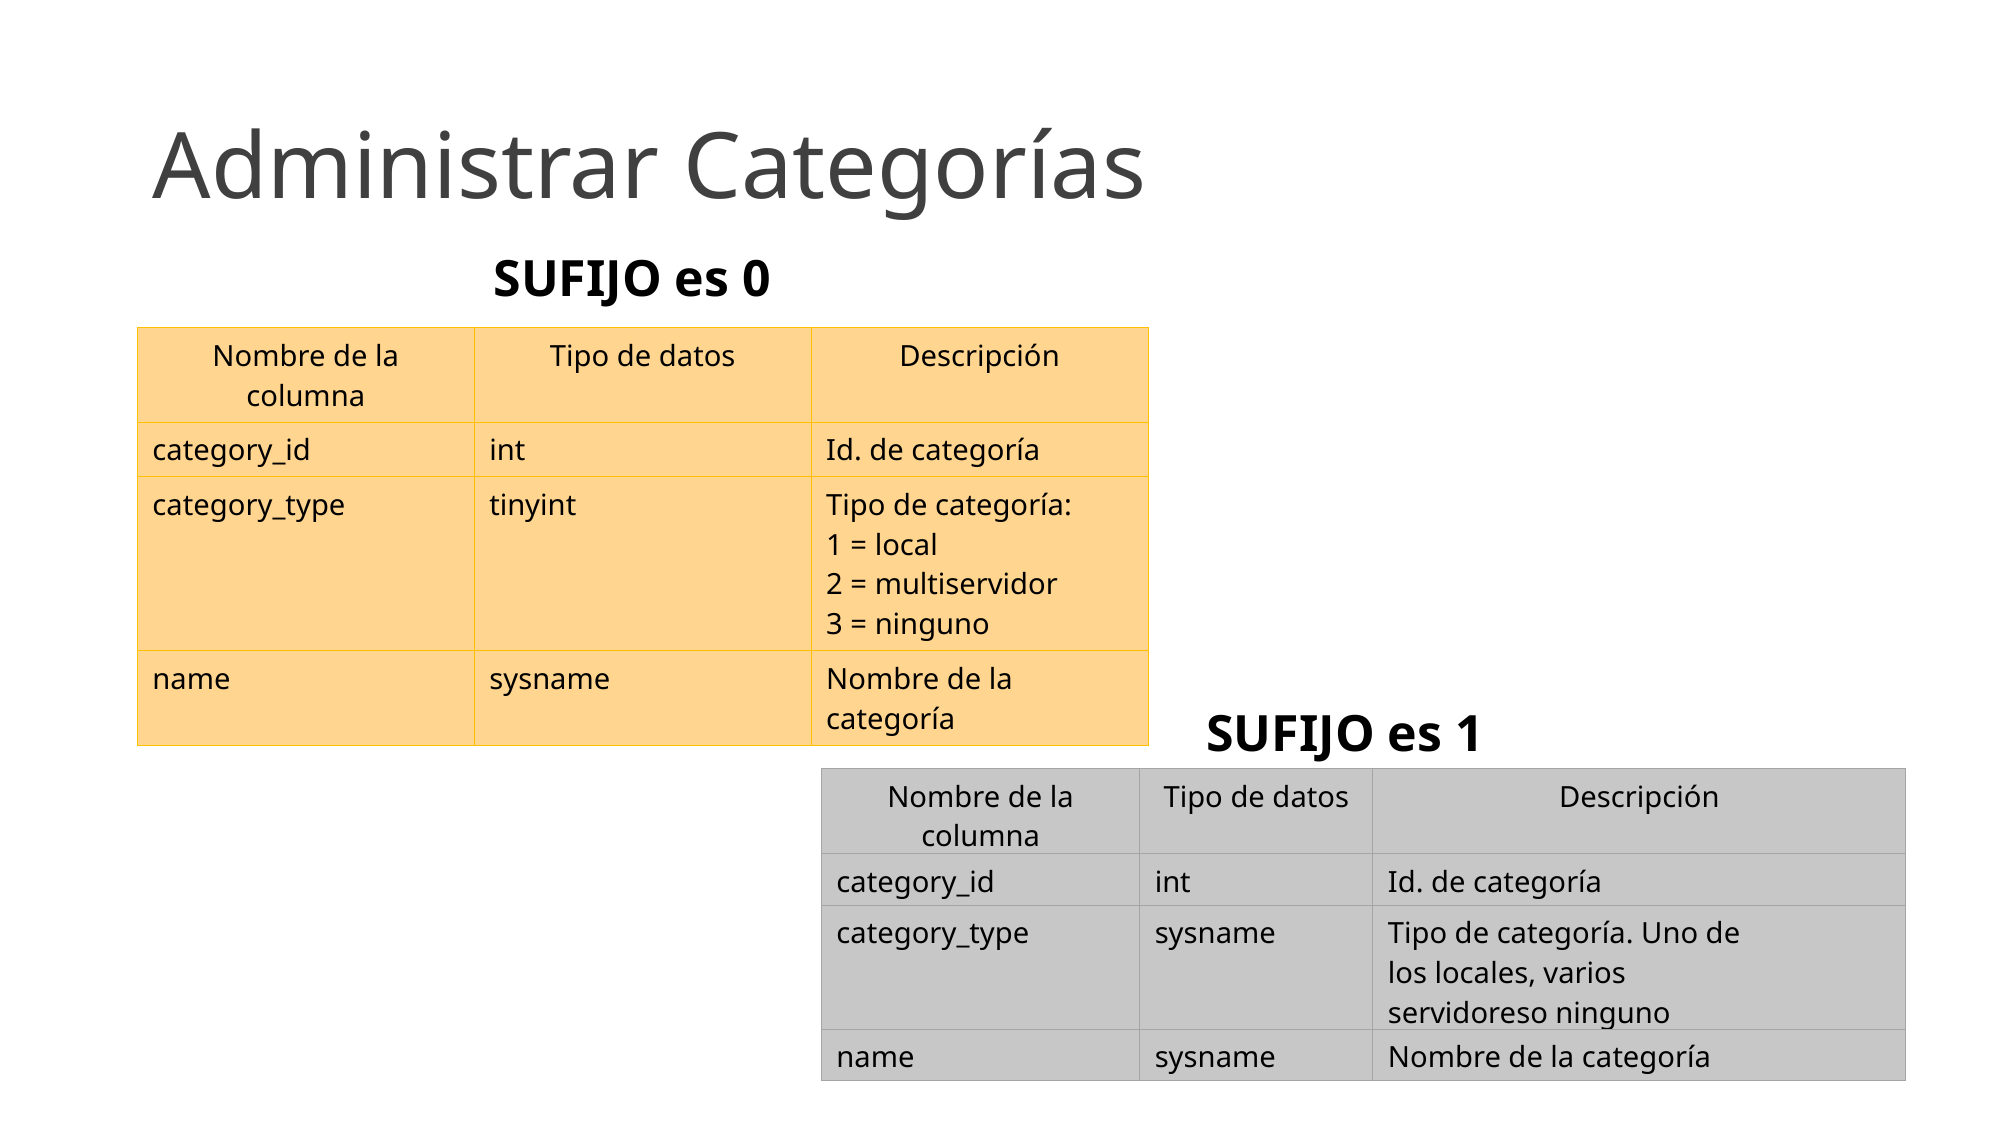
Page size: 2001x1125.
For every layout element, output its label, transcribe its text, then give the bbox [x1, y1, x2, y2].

table_cell category_id [138, 423, 474, 476]
table_cell Nombre de la categoría [812, 651, 1148, 745]
table_header Tipo de datos [475, 328, 811, 422]
table_header Tipo de datos [1140, 769, 1372, 853]
table_cell int [475, 423, 811, 476]
table_header Nombre de la columna [138, 328, 474, 422]
table_cell category_id [822, 854, 1139, 905]
text_box SUFIJO es 1 [1174, 693, 1516, 769]
table_header Descripción [1373, 769, 1905, 853]
table_cell category_type [138, 477, 474, 650]
table_header Nombre de la columna [822, 769, 1139, 853]
table_cell int [1140, 854, 1372, 905]
table_header Descripción [812, 328, 1148, 422]
table_cell name [138, 651, 474, 745]
table_cell Id. de categoría [1373, 854, 1905, 905]
table_cell sysname [1140, 1030, 1372, 1080]
text_box SUFIJO es 0 [461, 239, 803, 315]
table_cell sysname [1140, 906, 1372, 1029]
table_cell tinyint [475, 477, 811, 650]
table_cell Nombre de la categoría [1373, 1030, 1905, 1080]
table_cell sysname [475, 651, 811, 745]
title Administrar Categorías [137, 59, 1863, 278]
table_cell Tipo de categoría. Uno de los locales, varios servidoreso ninguno [1373, 906, 1905, 1029]
table_cell category_type [822, 906, 1139, 1029]
table_cell name [822, 1030, 1139, 1080]
table_cell Id. de categoría [812, 423, 1148, 476]
table_cell Tipo de categoría: 1 = local 2 = multiservidor 3 = ninguno [812, 477, 1148, 650]
